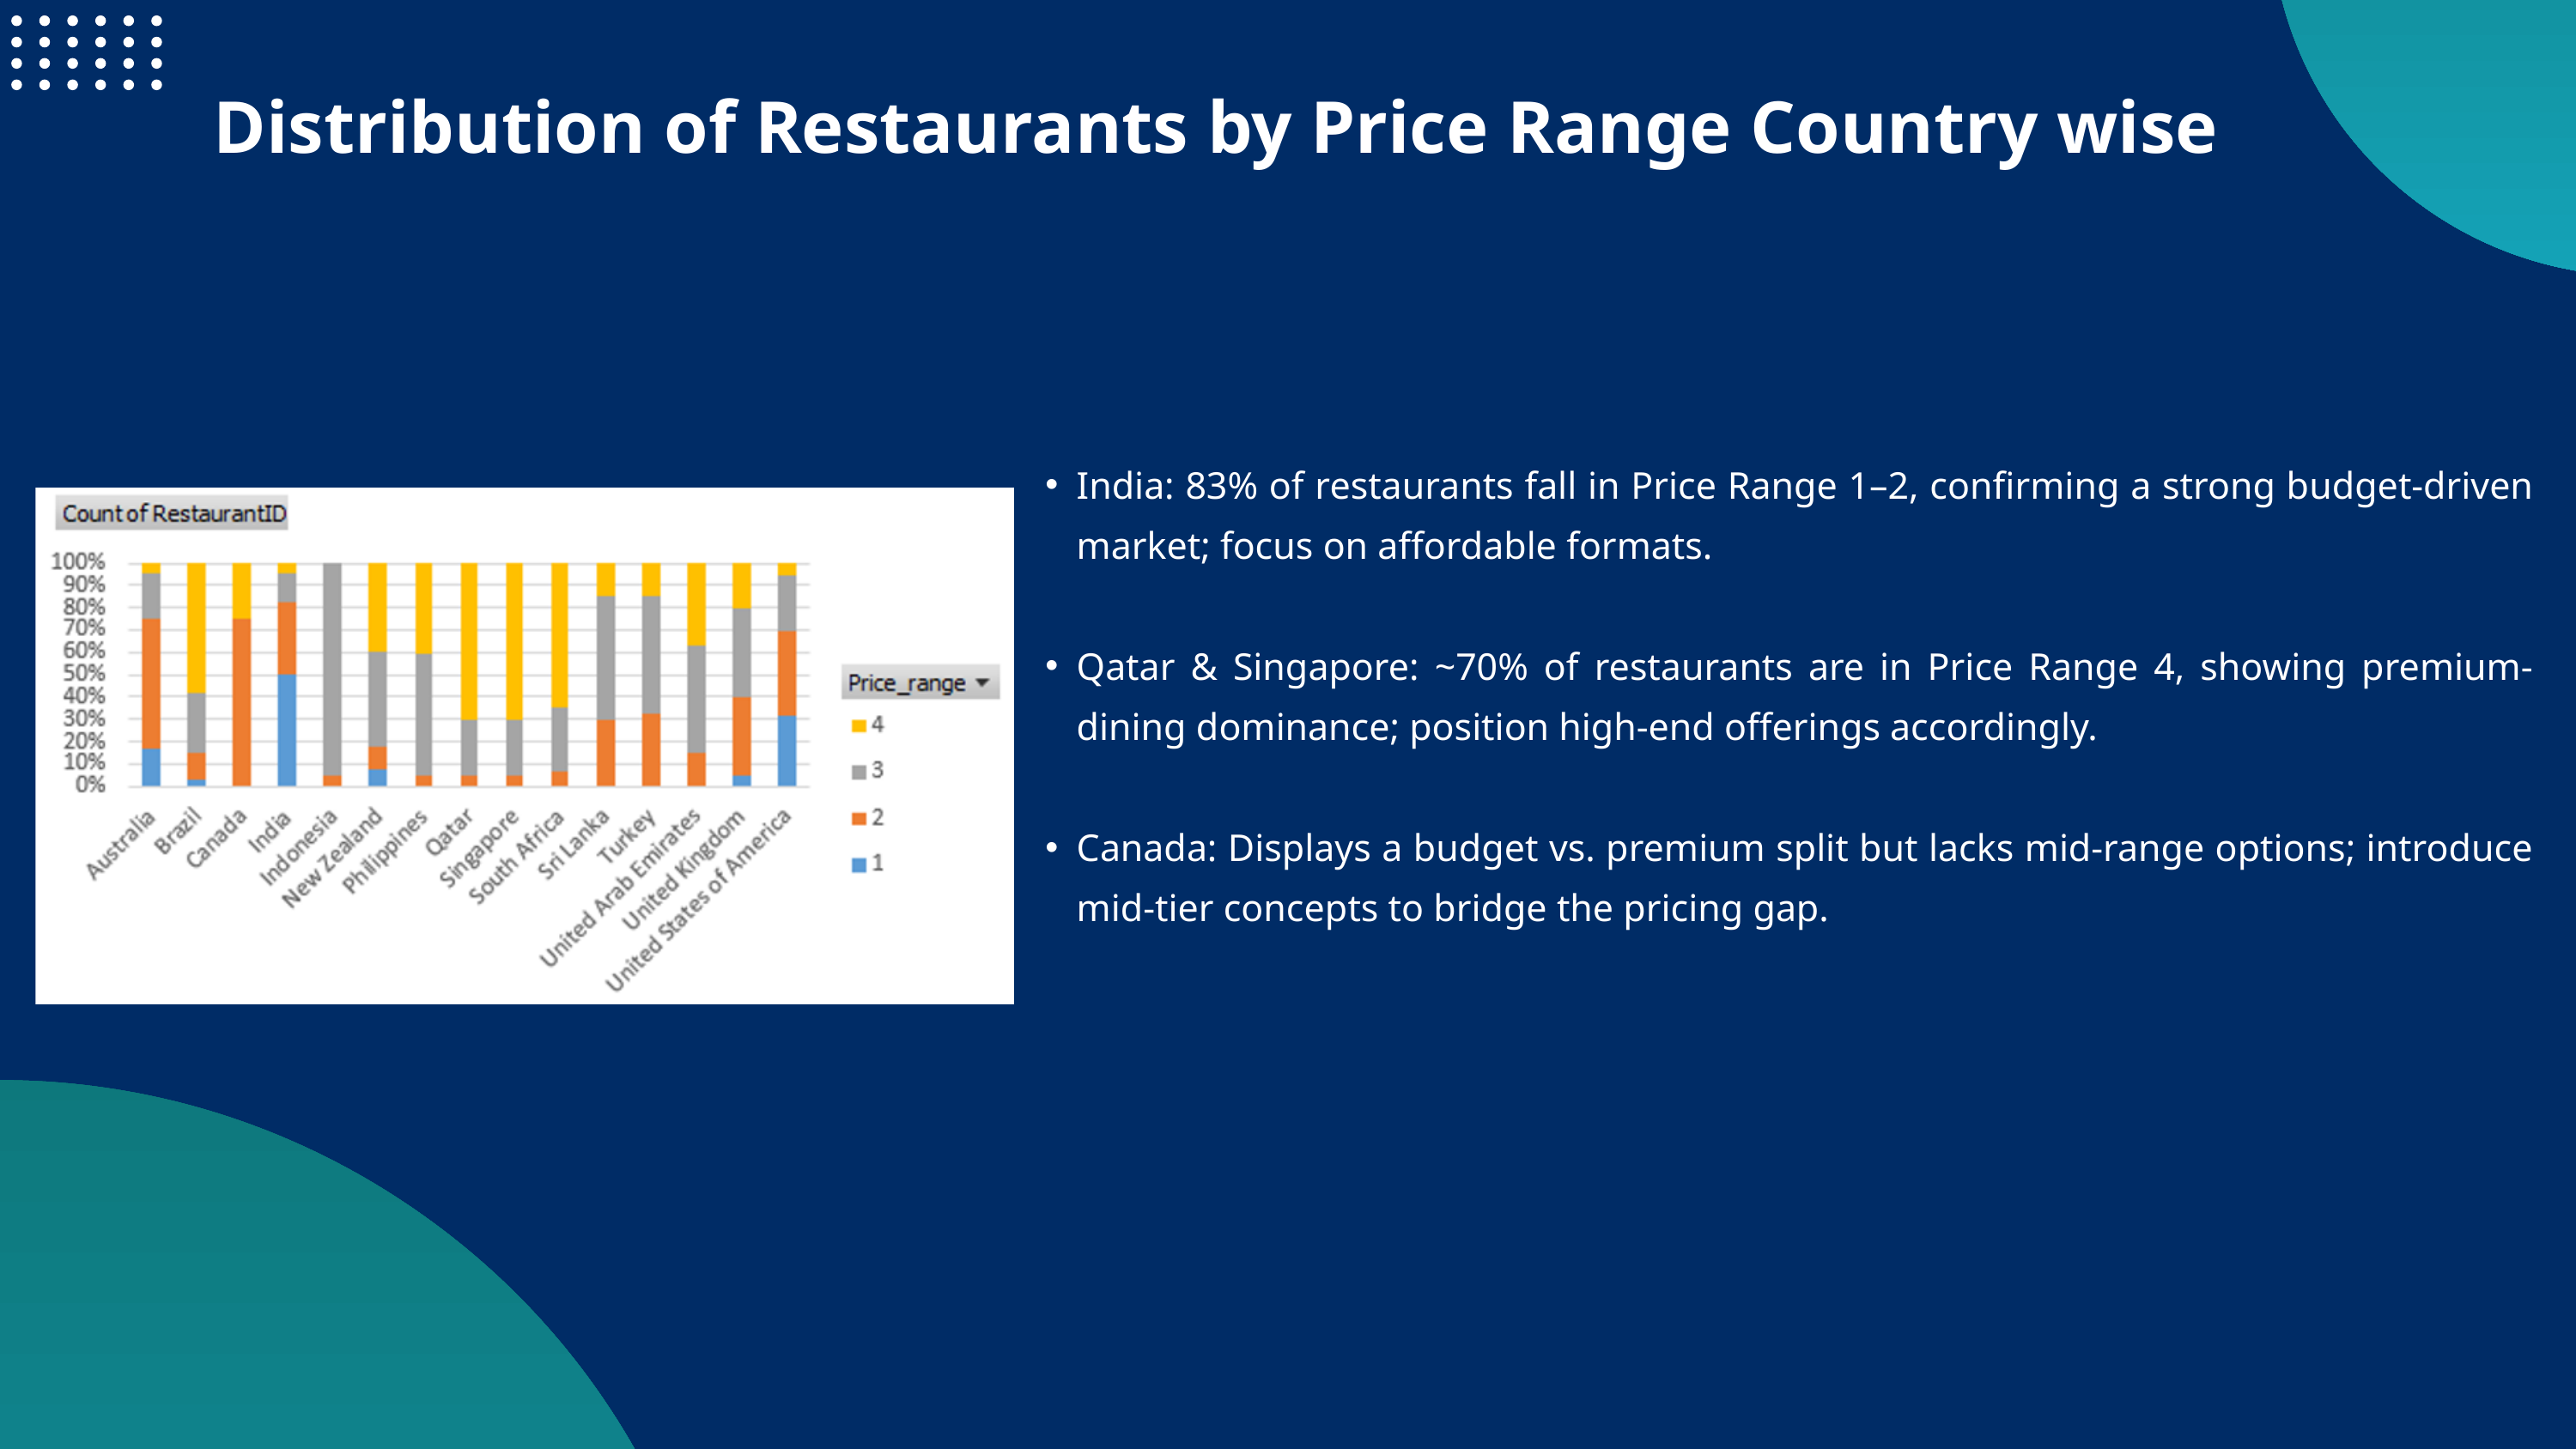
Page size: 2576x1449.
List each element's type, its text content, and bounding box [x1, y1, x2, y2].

text_box Distribution of Restaurants by Price Range Country wise [78, 88, 2265, 168]
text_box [2269, 0, 2576, 276]
text_box India: 83% of restaurants fall in Price Range 1–2, confirming a strong budget-driven market; focus on affordable formats. Qatar & Singapore: ~70% of restaurants are in Price Range 4, showing premium-dining dominance; position high-end offerings accordingly. Canada: Displays a budget vs. premium split but lacks mid-range options; introduce mid-tier concepts to bridge the pricing gap. [1013, 446, 2534, 990]
text_box [35, 488, 1014, 1004]
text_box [0, 15, 162, 91]
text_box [0, 1080, 731, 1449]
